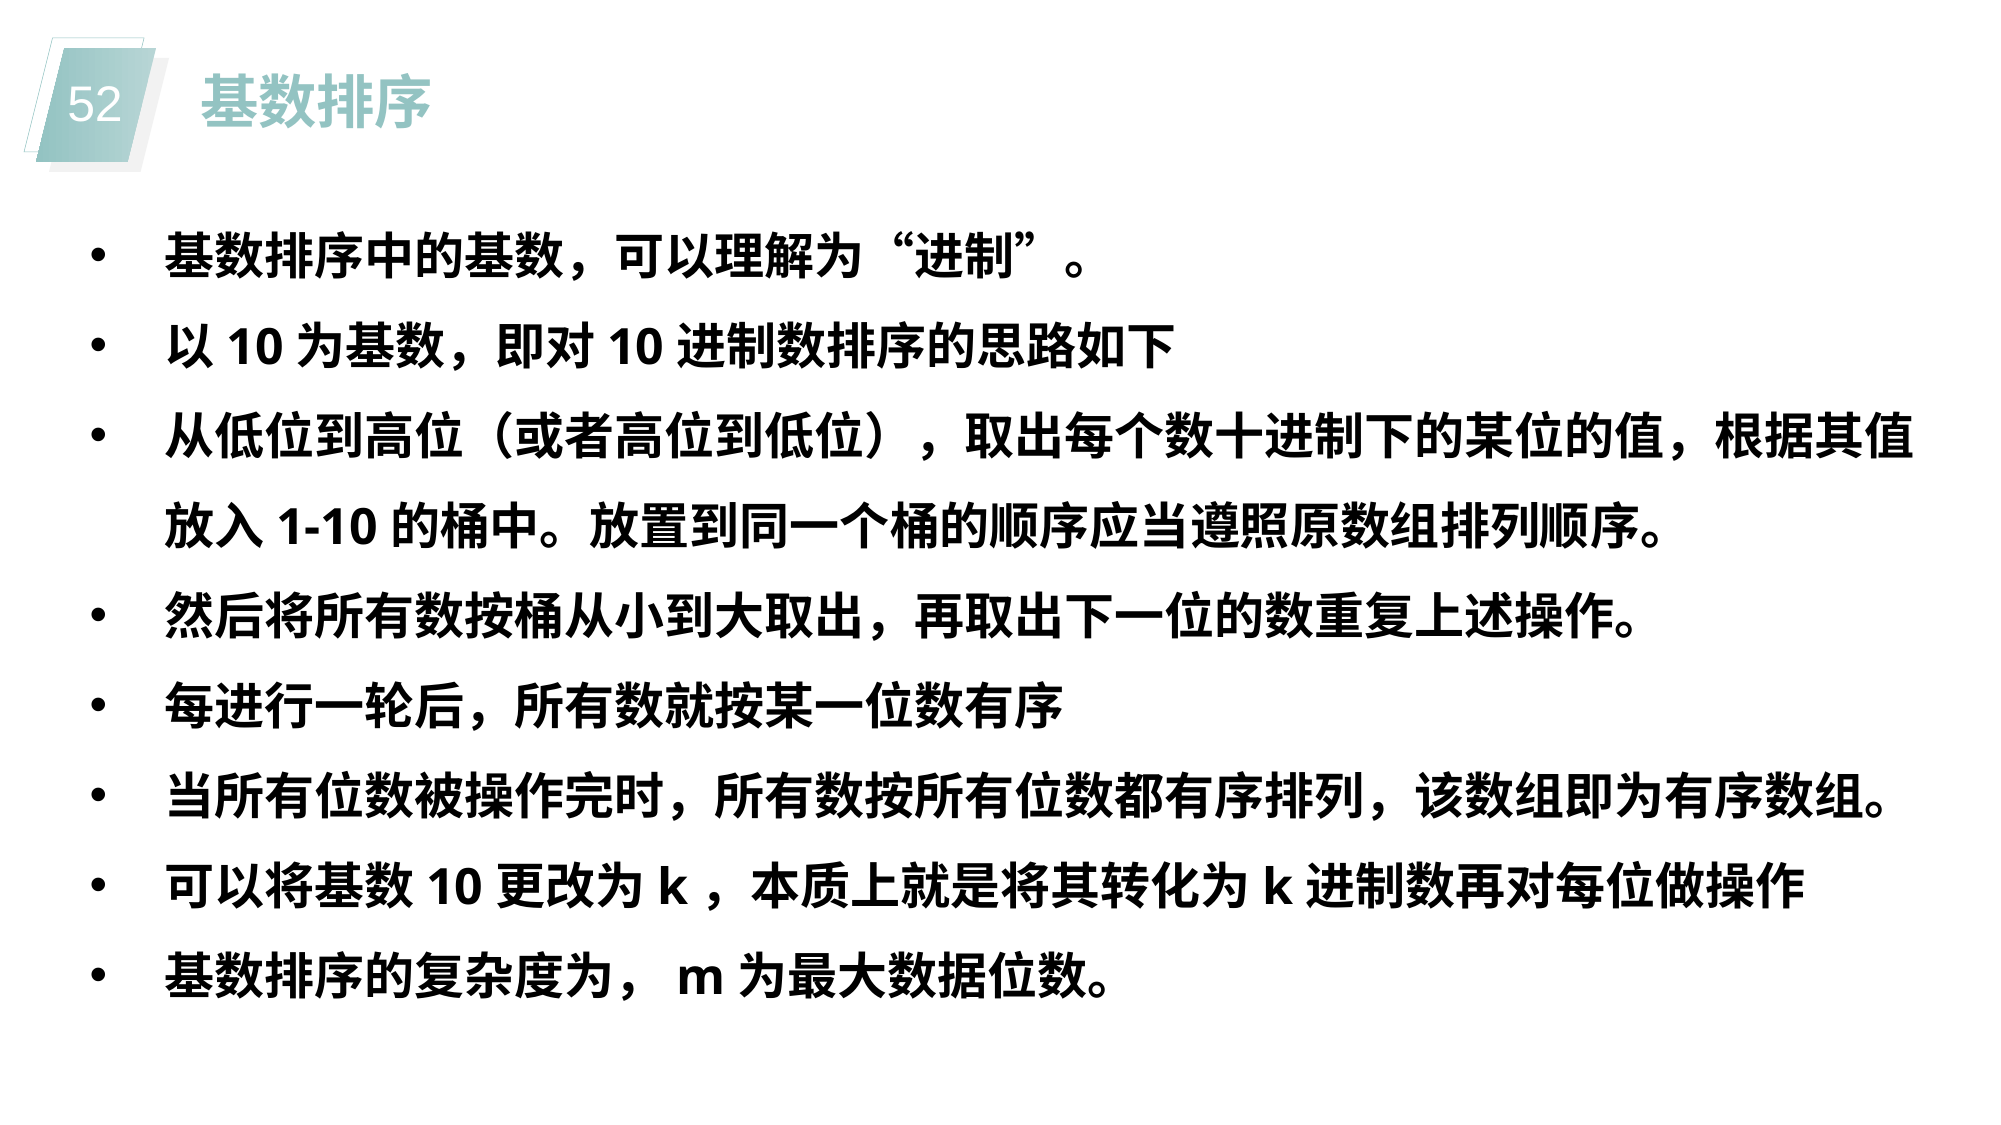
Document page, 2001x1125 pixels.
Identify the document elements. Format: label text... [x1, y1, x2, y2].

text_box 基数排序 [185, 58, 533, 143]
